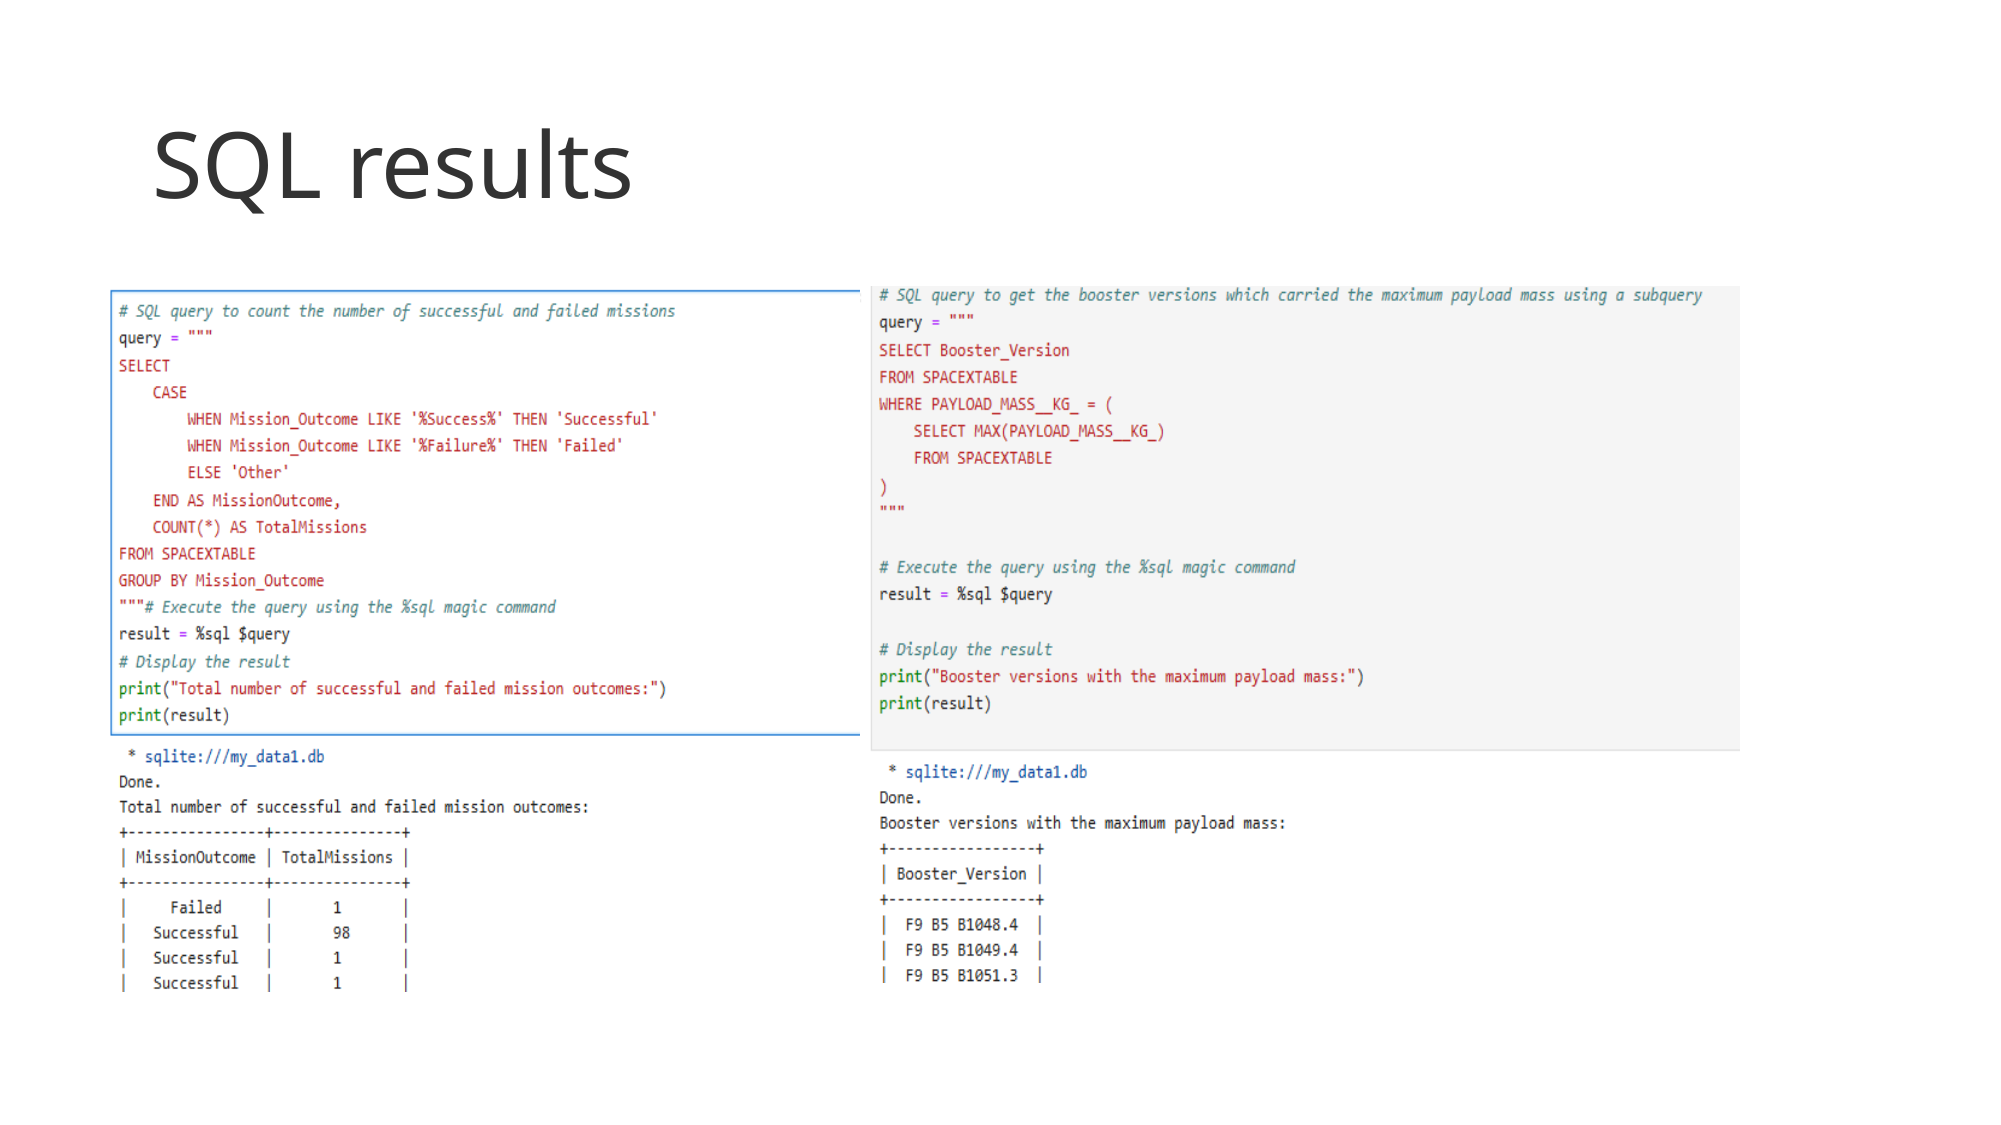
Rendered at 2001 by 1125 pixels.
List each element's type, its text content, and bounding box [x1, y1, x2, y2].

picture [860, 286, 1740, 983]
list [107, 277, 918, 992]
title SQL results [137, 59, 1863, 278]
